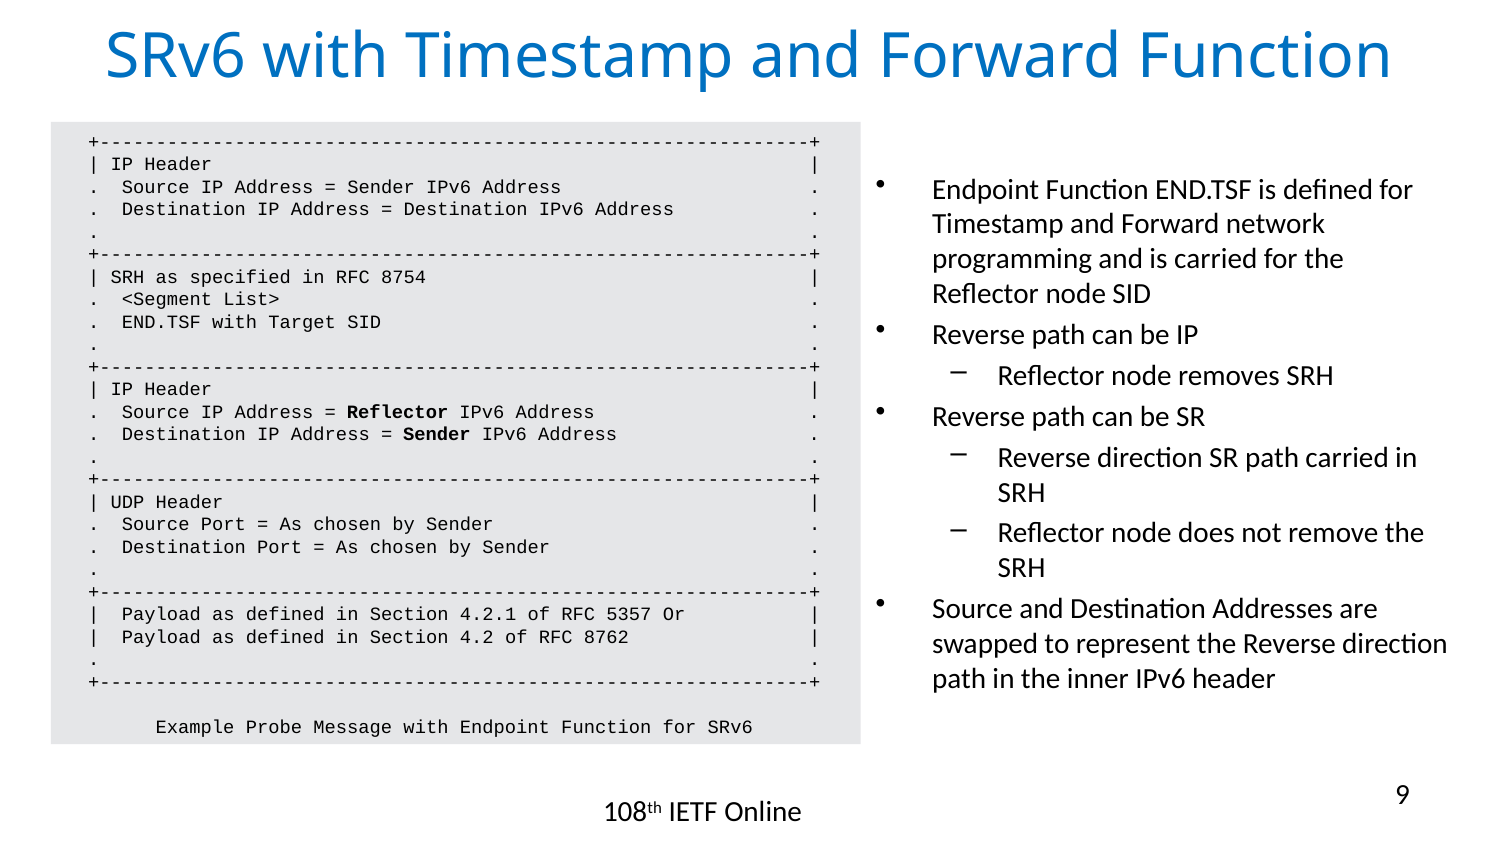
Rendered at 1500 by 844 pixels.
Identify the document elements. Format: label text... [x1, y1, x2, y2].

list Endpoint Function END.TSF is defined for Timestamp and Forward network programming and is carried for the Reflector node SID Reverse path can be IP Reflector node removes SRH Reverse path can be SR Reverse direction SR path carried in SRH Reflector node does not remove the SRH Source and Destination Addresses are swapped to represent the Reverse direction path in the inner IPv6 header [860, 162, 1465, 701]
text_box +---------------------------------------------------------------+ | IP Header | . Source IP Address = Sender IPv6 Address . . Destination IP Address = Destination IPv6 Address . . . +---------------------------------------------------------------+ | SRH as specified in RFC 8754 | . <Segment List> . . END.TSF with Target SID . . . +---------------------------------------------------------------+ | IP Header | . Source IP Address = Reflector IPv6 Address . . Destination IP Address = Sender IPv6 Address . . . +---------------------------------------------------------------+ | UDP Header | . Source Port = As chosen by Sender . . Destination Port = As chosen by Sender . . . +---------------------------------------------------------------+ | Payload as defined in Section 4.2.1 of RFC 5357 Or | | Payload as defined in Section 4.2 of RFC 8762 | . . +---------------------------------------------------------------+ Example Probe Message with Endpoint Function for SRv6 [50, 121, 861, 745]
slide_number 9 [1074, 768, 1426, 828]
title SRv6 with Timestamp and Forward Function [0, 0, 1500, 106]
footer 108th IETF Online [464, 784, 941, 844]
